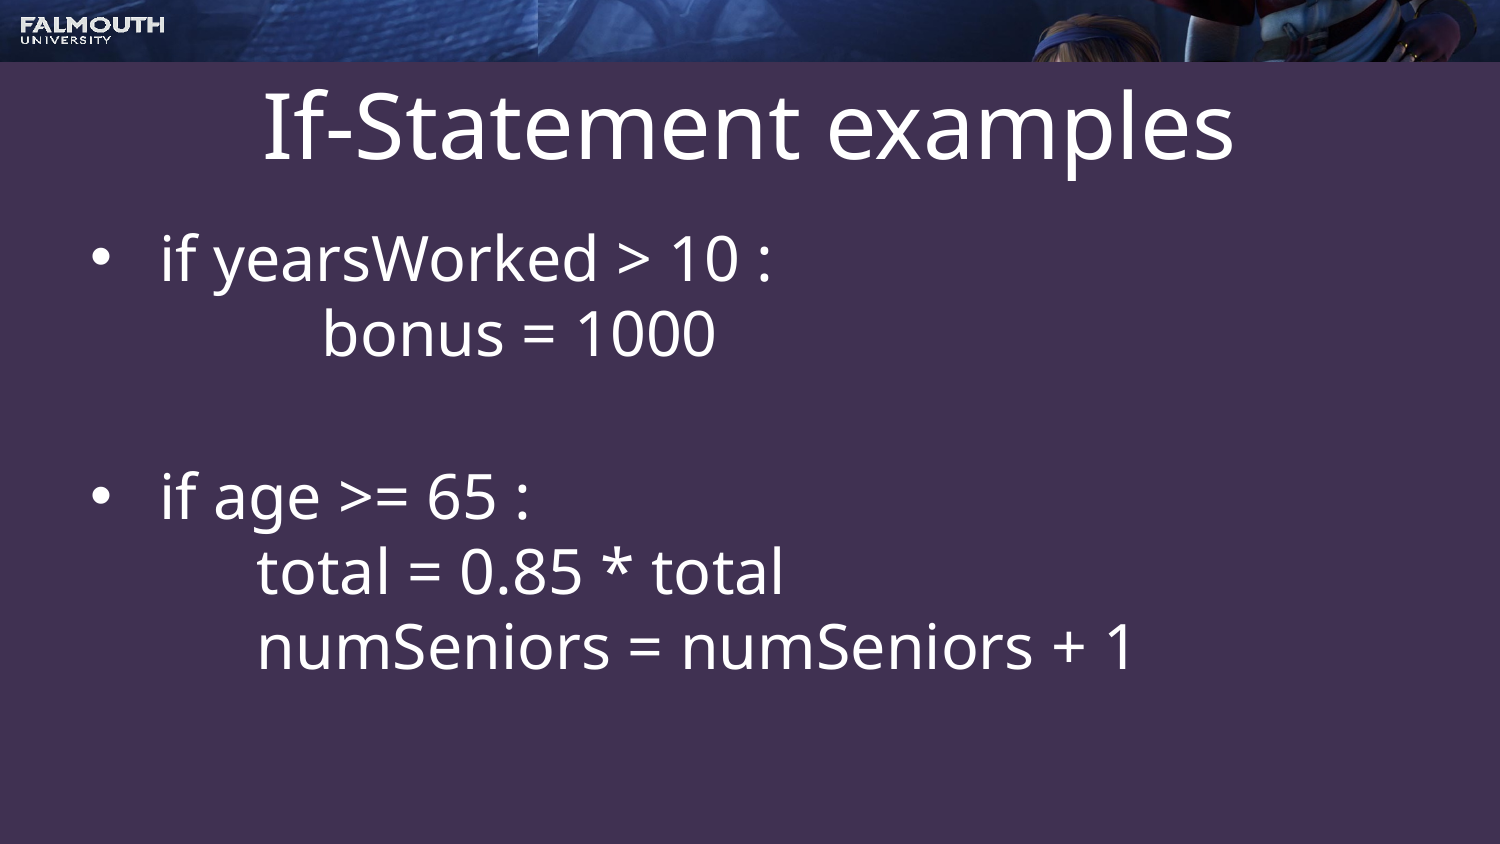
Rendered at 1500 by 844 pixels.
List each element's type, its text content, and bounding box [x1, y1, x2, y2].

list if yearsWorked > 10 : bonus = 1000 if age >= 65 : total = 0.85 * total numSeniors = numSeniors + 1 [75, 210, 1425, 768]
title If-Statement examples [75, 52, 1425, 194]
picture [0, 0, 1500, 62]
